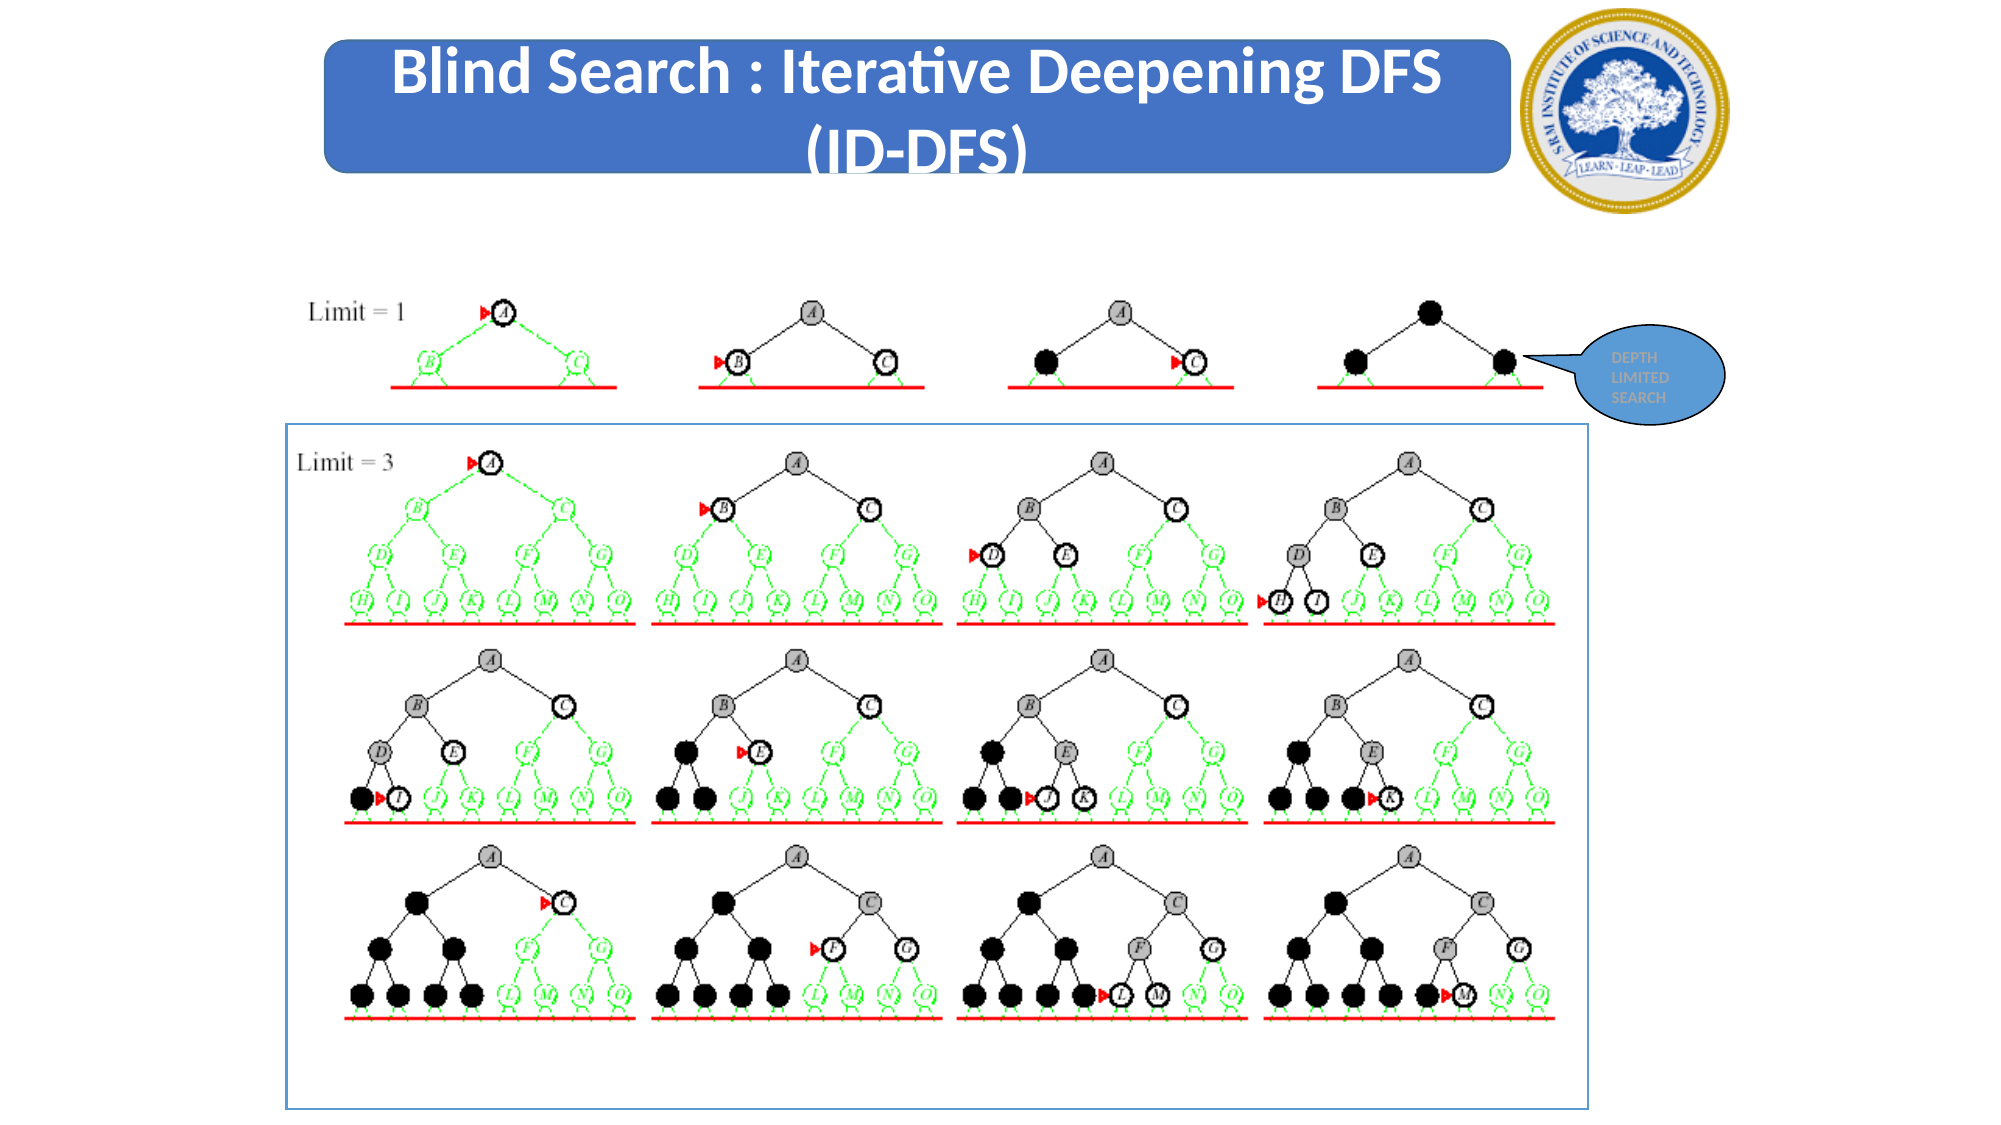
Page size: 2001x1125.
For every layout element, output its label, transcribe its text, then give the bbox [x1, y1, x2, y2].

text_box Blind Search : Iterative Deepening DFS (ID-DFS) [323, 39, 1512, 174]
picture [287, 249, 1588, 1108]
picture [1520, 8, 1730, 214]
text_box DEPTH LIMITED SEARCH [1575, 324, 1725, 425]
